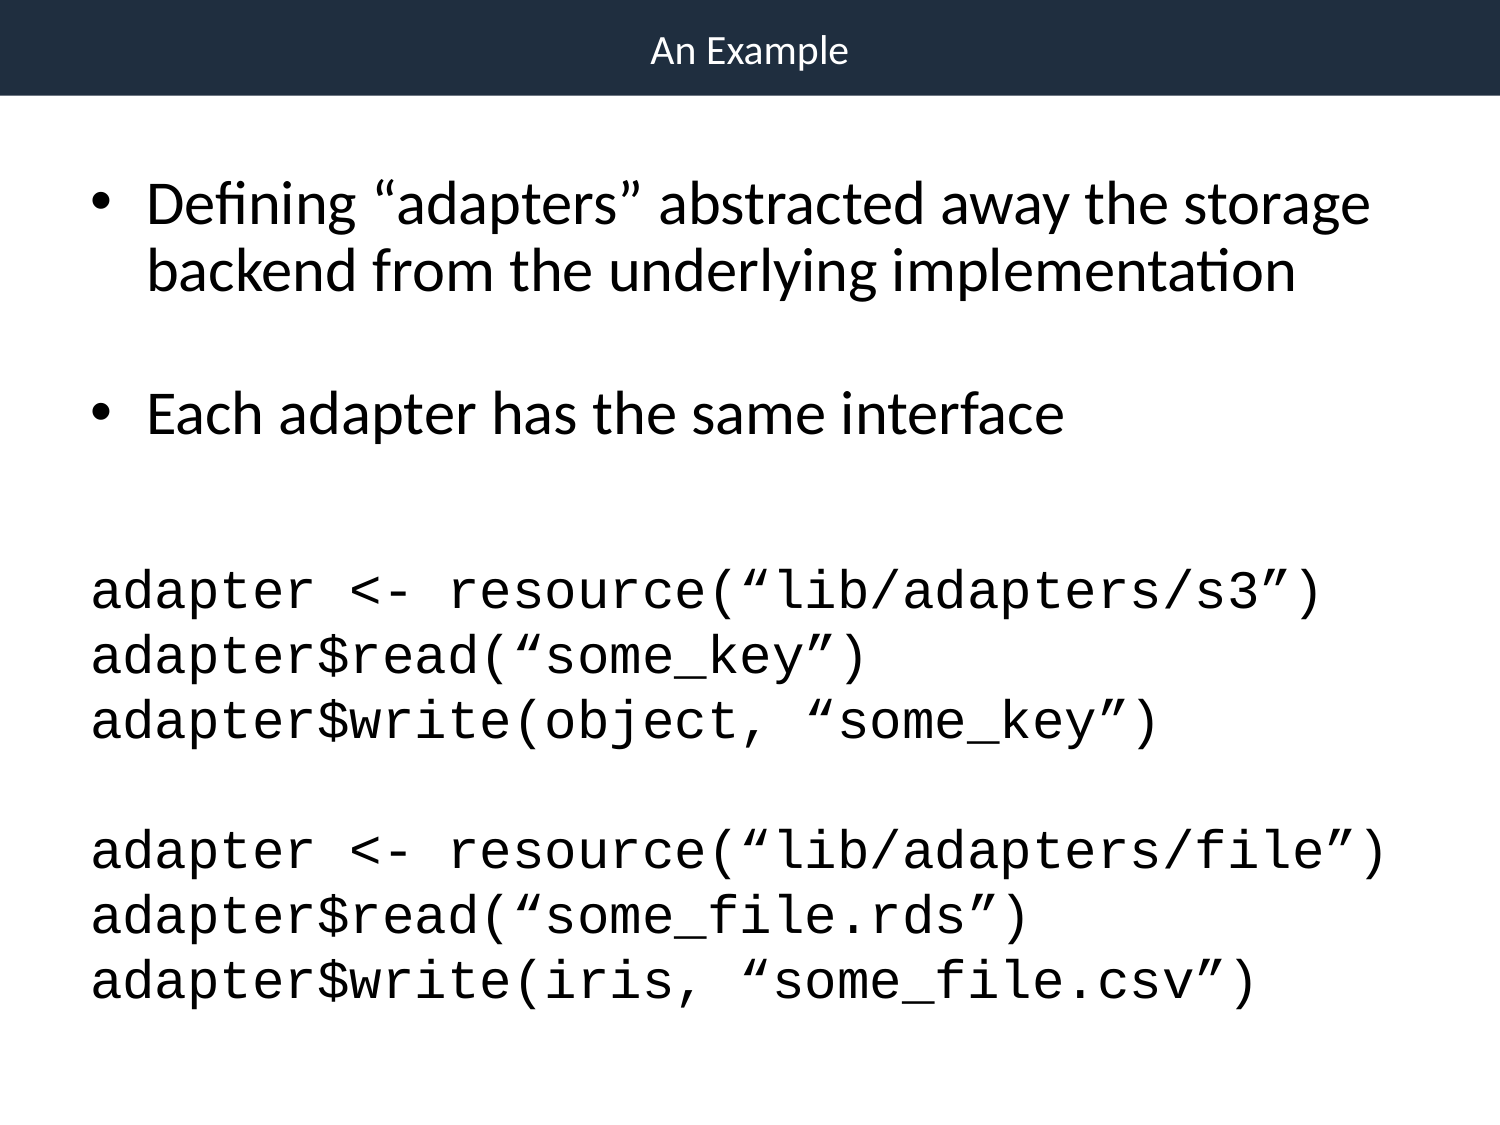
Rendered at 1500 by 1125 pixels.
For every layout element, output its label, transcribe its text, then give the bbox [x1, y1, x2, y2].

text_box Defining “adapters” abstracted away the storage backend from the underlying implementation Each adapter has the same interface [74, 162, 1454, 964]
list adapter <- resource(“lib/adapters/s3”) adapter$read(“some_key”) adapter$write(object, “some_key”) adapter <- resource(“lib/adapters/file”) adapter$read(“some_file.rds”) adapter$write(iris, “some_file.csv”) [75, 964, 1425, 1125]
list An Example [0, 0, 1500, 96]
